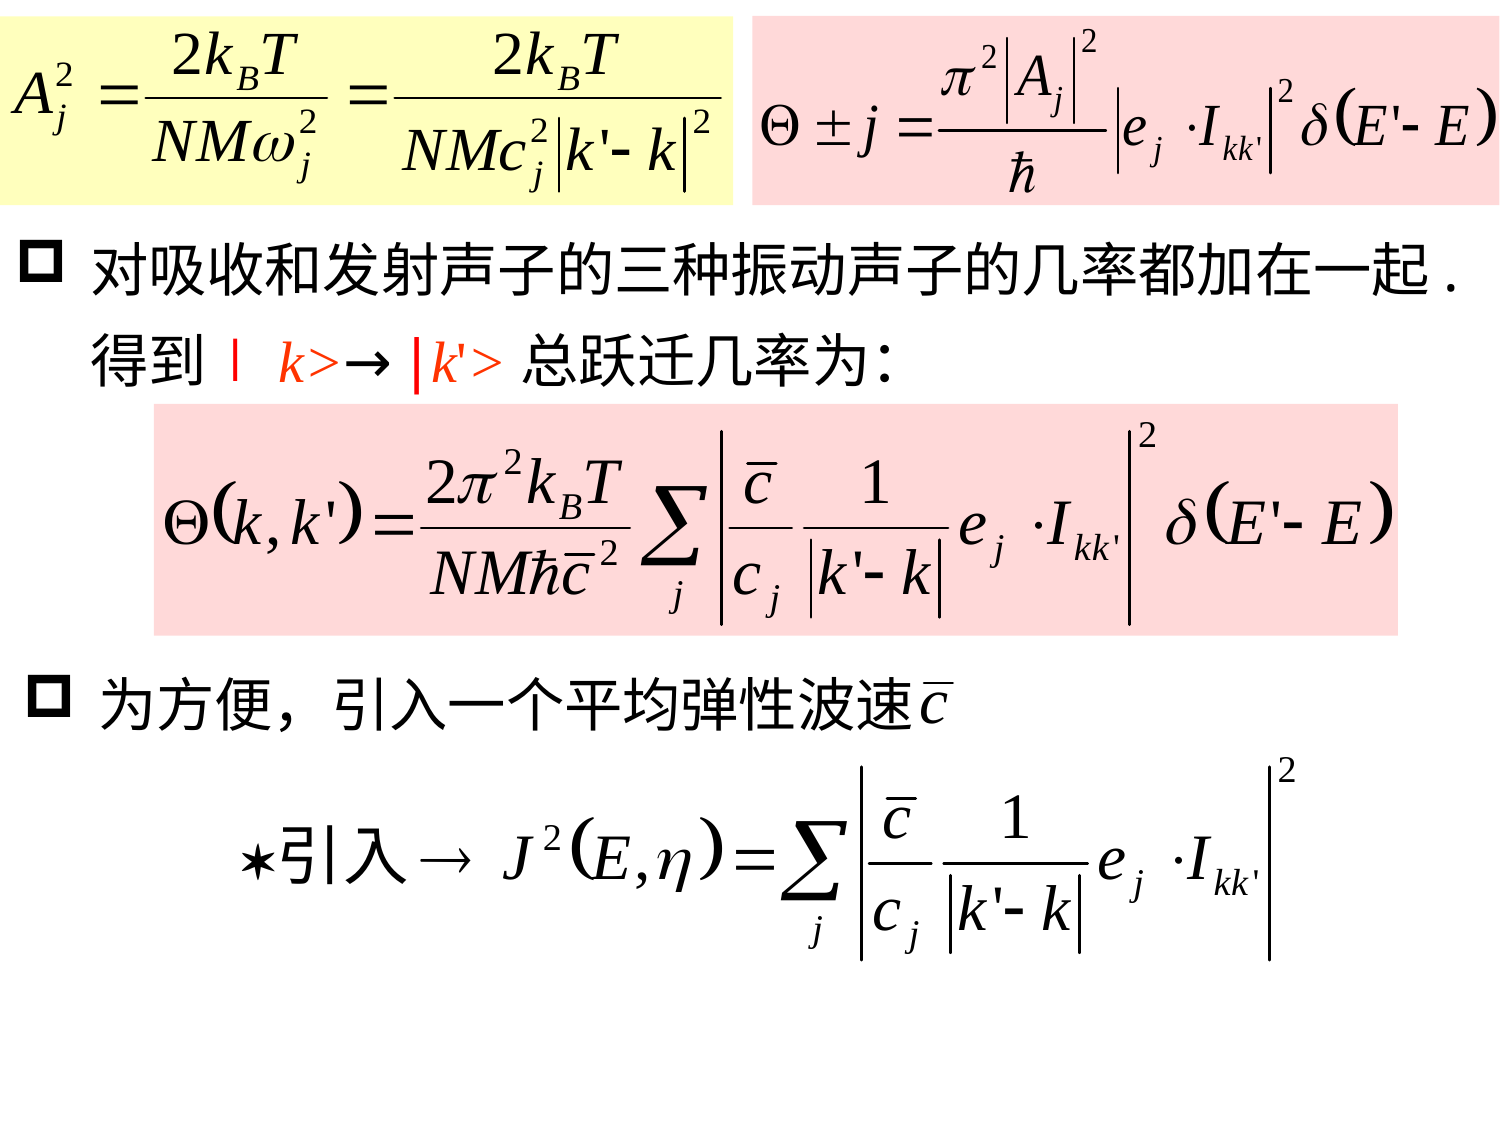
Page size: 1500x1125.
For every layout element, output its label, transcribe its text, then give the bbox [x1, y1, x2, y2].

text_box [153, 403, 1399, 636]
text_box 对吸收和发射声子的三种振动声子的几率都加在一起.得到∣k>→∣k'>总跃迁几率为： [0, 205, 1453, 402]
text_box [235, 755, 1317, 972]
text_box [0, 16, 734, 206]
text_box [8, 639, 1485, 747]
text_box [752, 15, 1500, 206]
